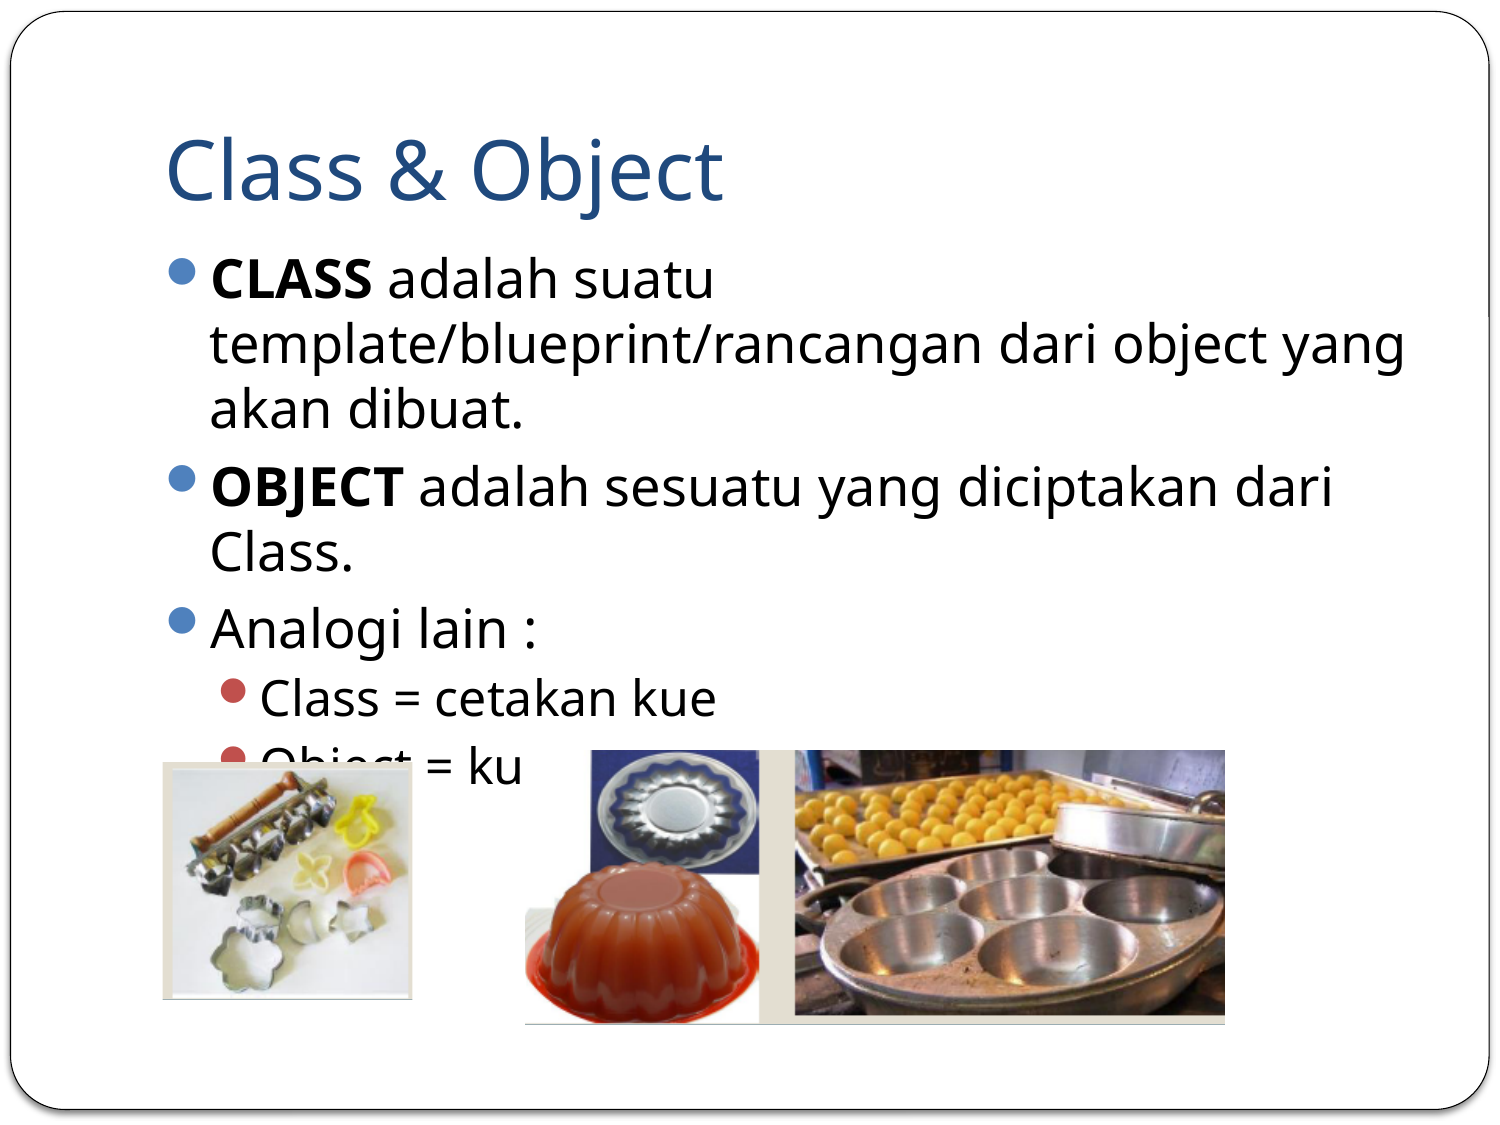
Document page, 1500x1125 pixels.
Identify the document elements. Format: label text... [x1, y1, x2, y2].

picture [162, 762, 413, 1001]
title Class & Object [150, 45, 1425, 233]
picture [524, 749, 1226, 1026]
list CLASS adalah suatu template/blueprint/rancangan dari object yang akan dibuat. OBJECT adalah sesuatu yang diciptakan dari Class. Analogi lain : Class = cetakan kue Object = kue-nya [150, 237, 1425, 688]
